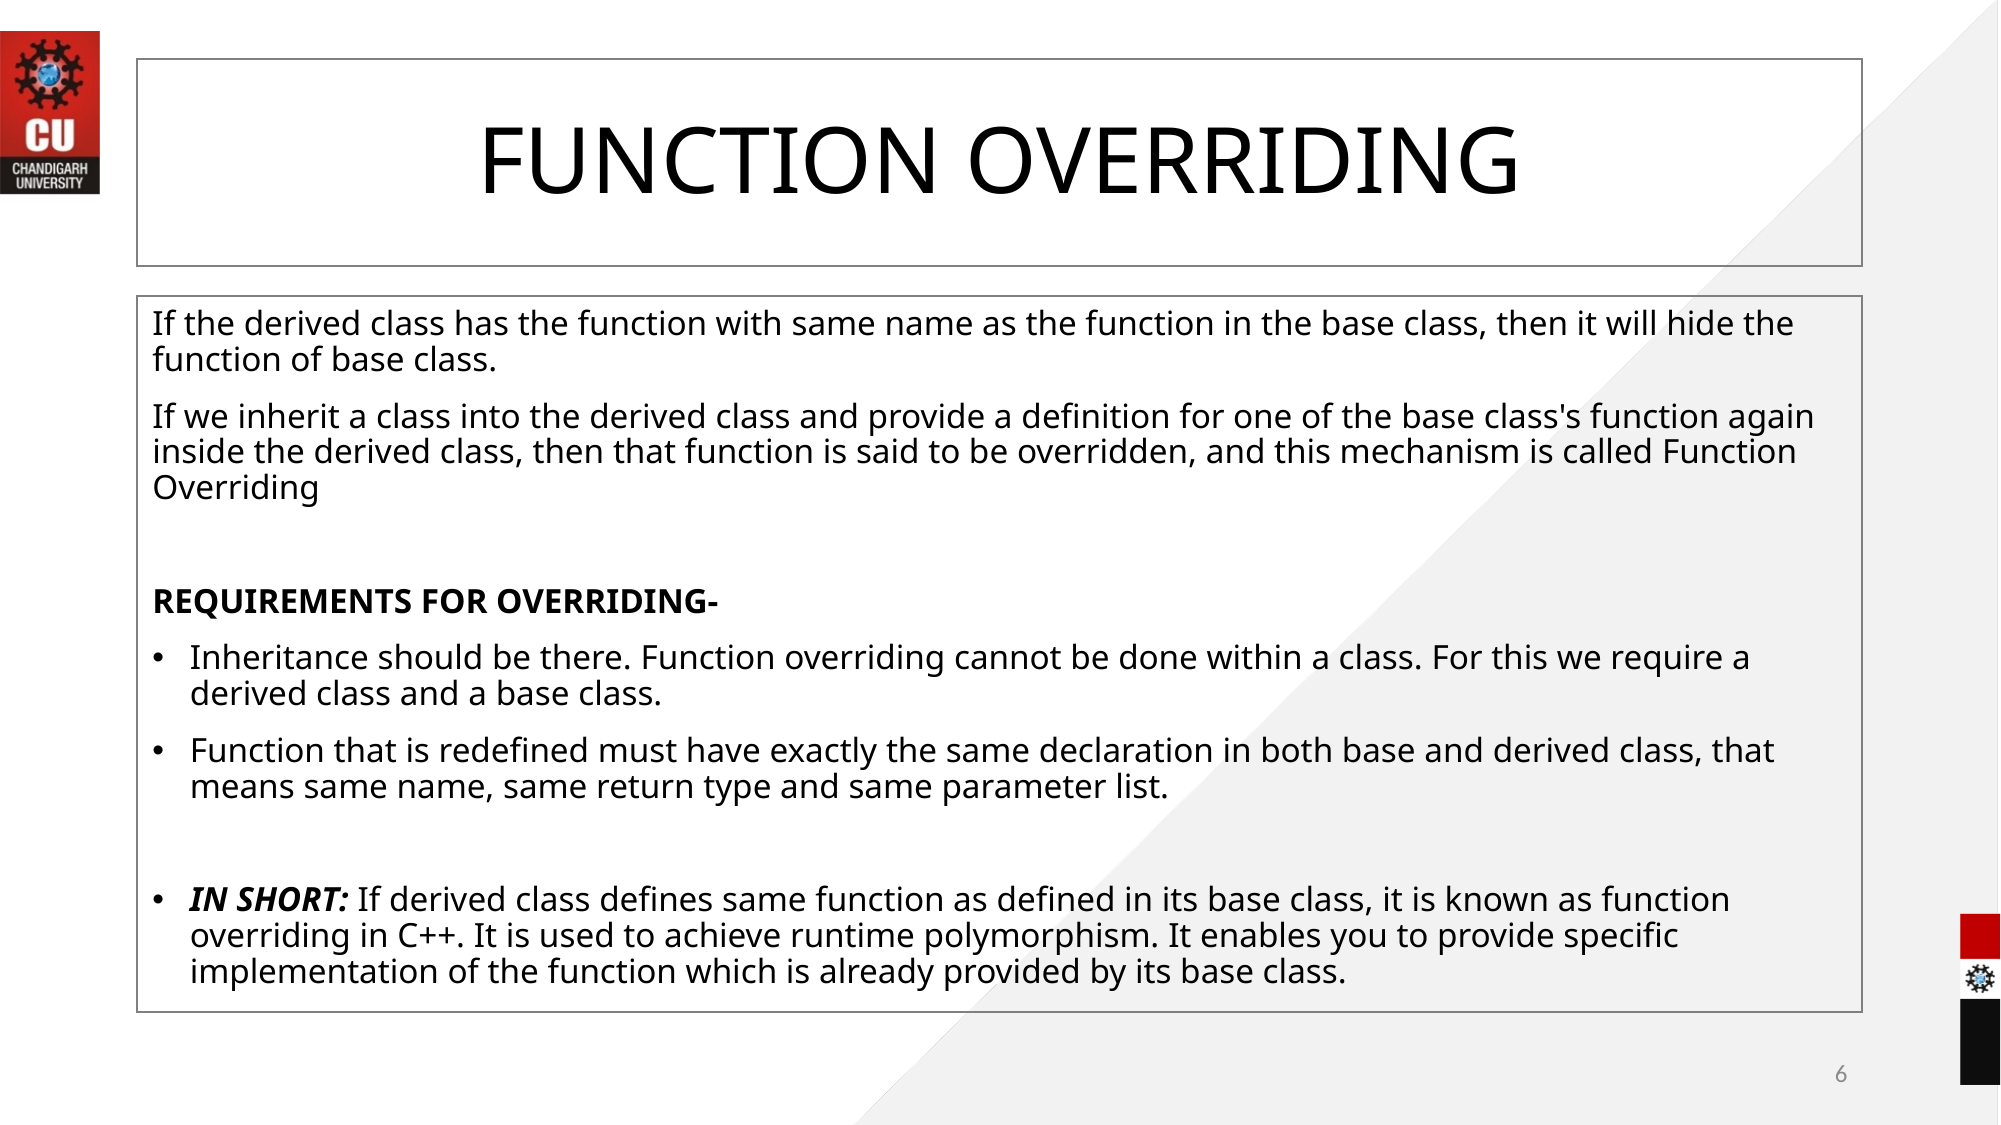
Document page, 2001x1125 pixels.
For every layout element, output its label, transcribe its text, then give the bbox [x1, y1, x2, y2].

slide_number 6 [1412, 1042, 1863, 1103]
picture [0, 0, 2001, 1125]
text_box [136, 295, 1863, 1013]
text_box [136, 58, 1863, 267]
